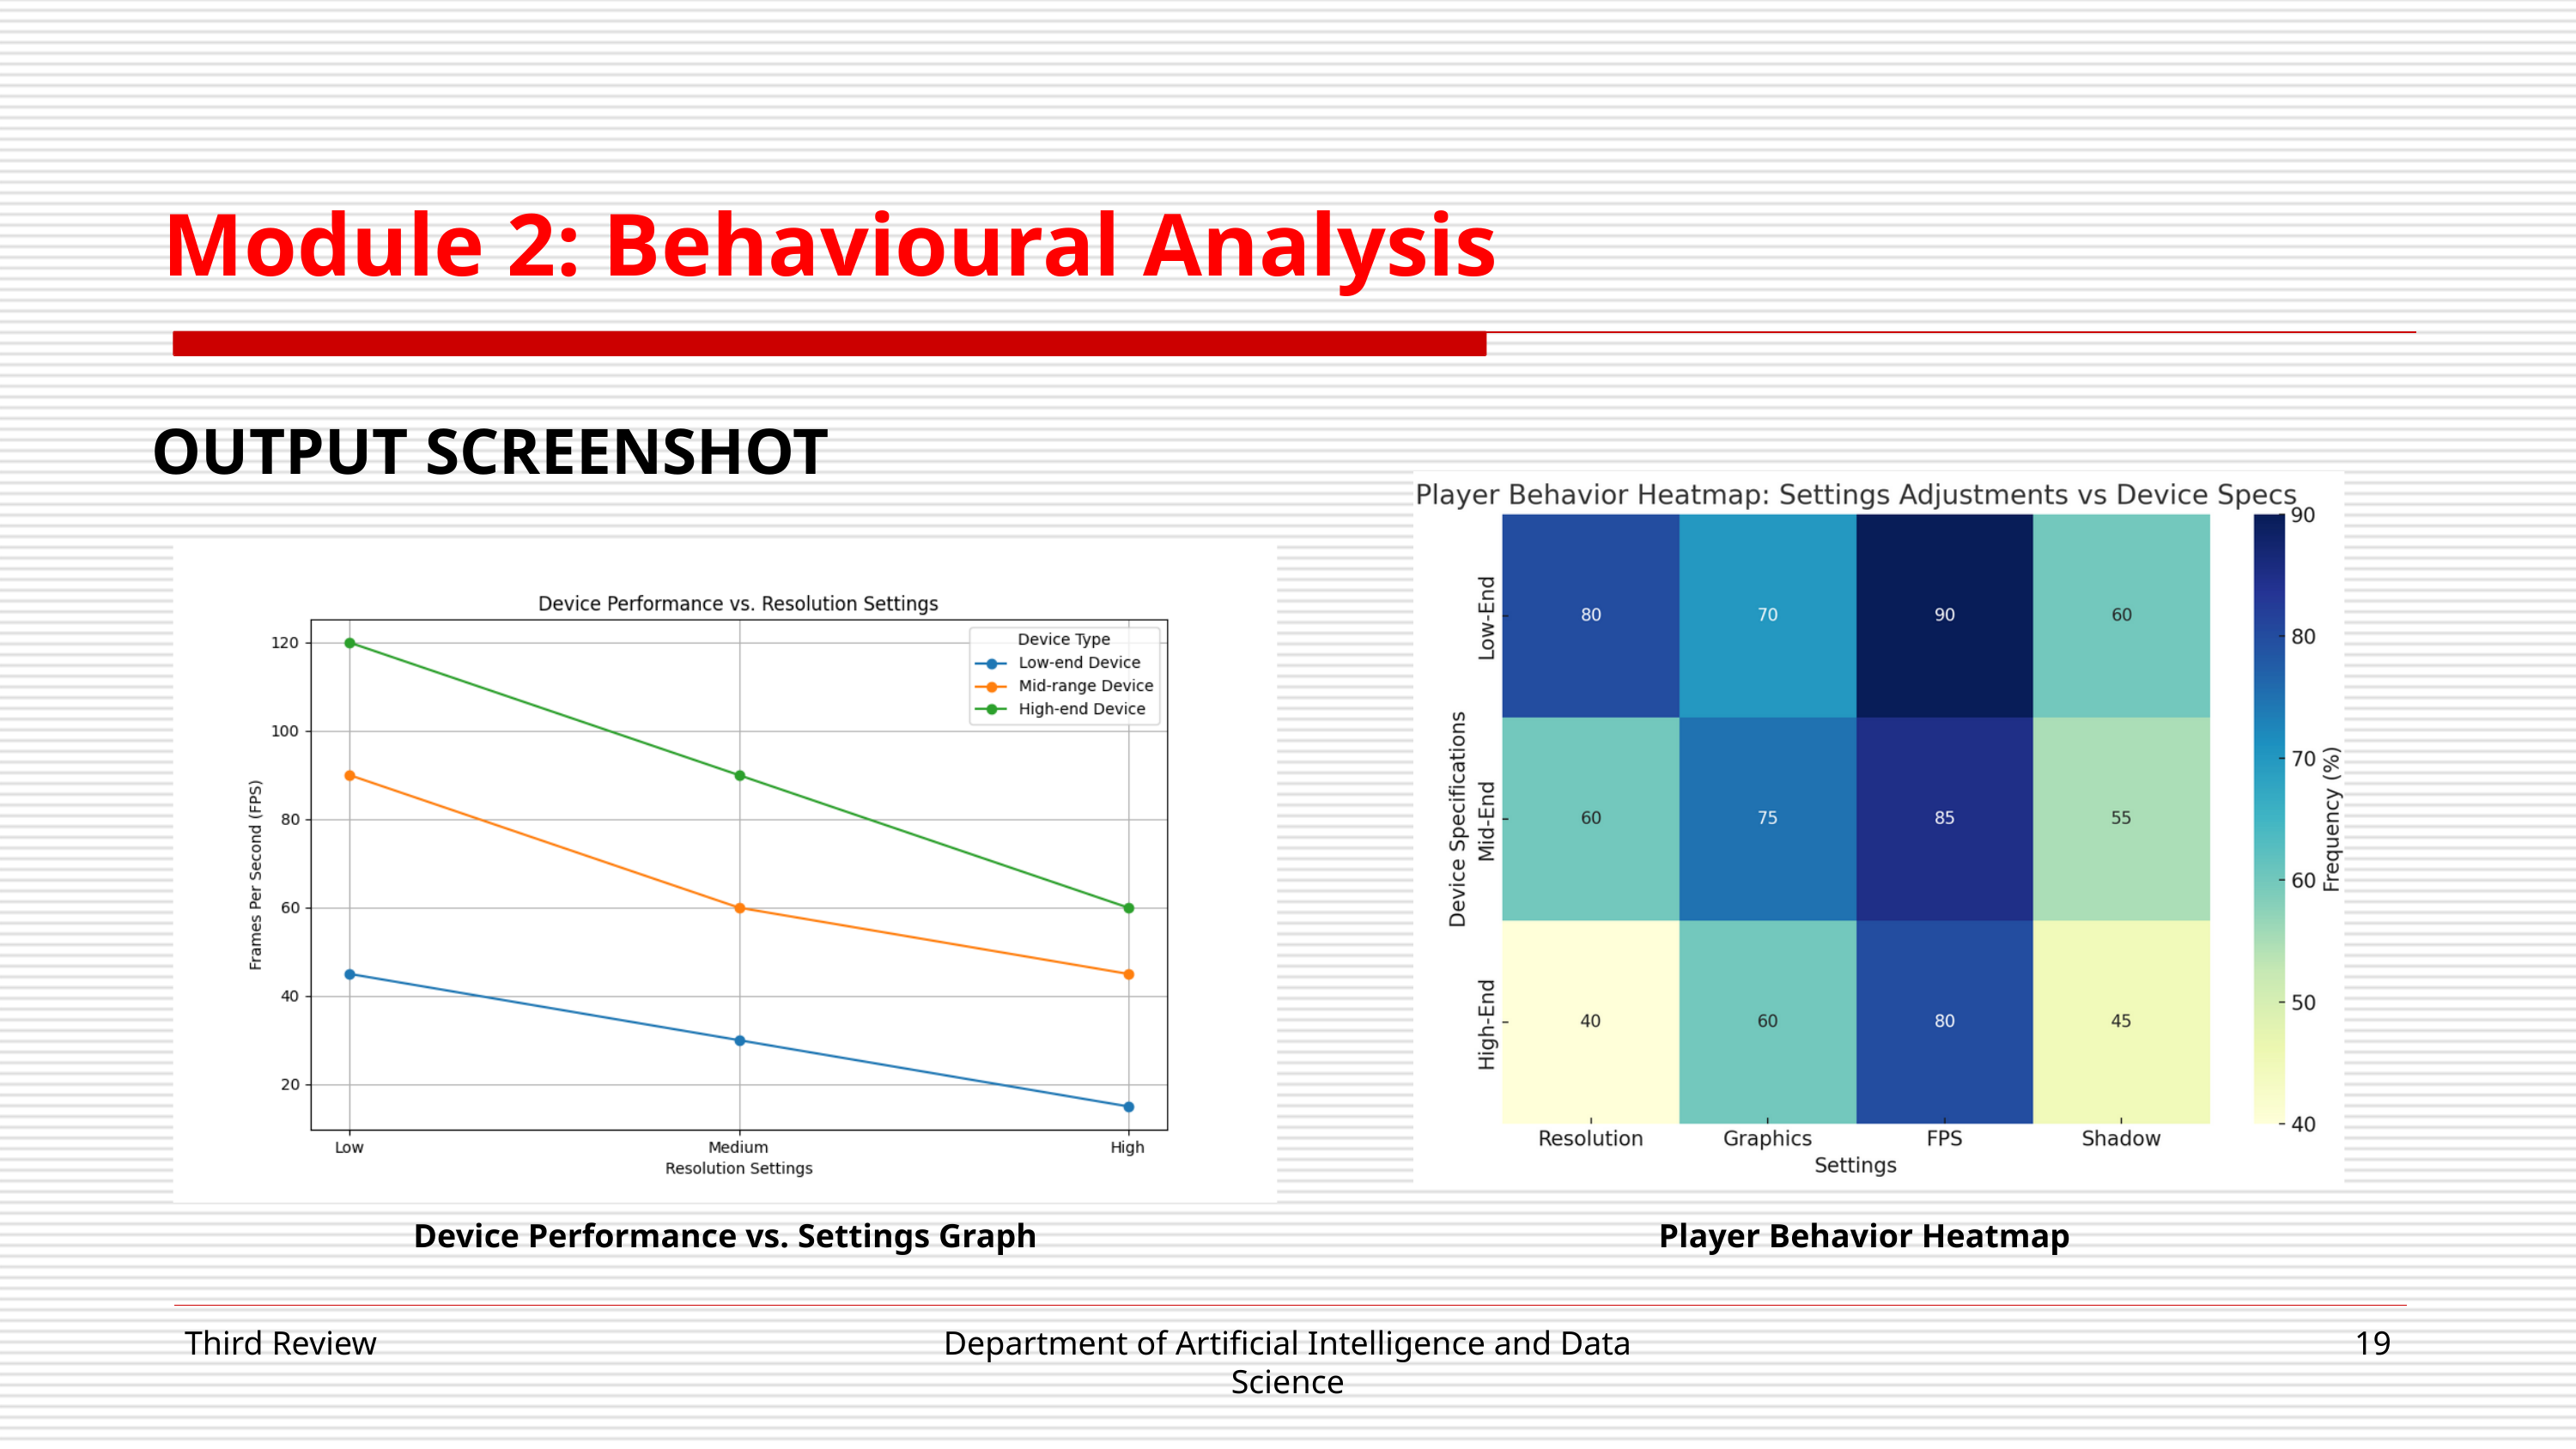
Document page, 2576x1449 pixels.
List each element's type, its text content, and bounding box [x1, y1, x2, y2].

text_box [1413, 471, 2345, 1189]
text_box Third Review [185, 1323, 717, 1362]
text_box 19 [1859, 1323, 2391, 1362]
text_box OUTPUT SCREENSHOT [151, 411, 2439, 487]
text_box [173, 540, 1278, 1203]
text_box Device Performance vs. Settings Graph [173, 1216, 1279, 1255]
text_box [173, 330, 2418, 357]
text_box Module 2: Behavioural Analysis [162, 190, 2391, 294]
text_box Player Behavior Heatmap [1312, 1216, 2417, 1255]
text_box Department of Artificial Intelligence and Data Science [893, 1323, 1683, 1401]
text_box [0, 0, 2576, 1449]
